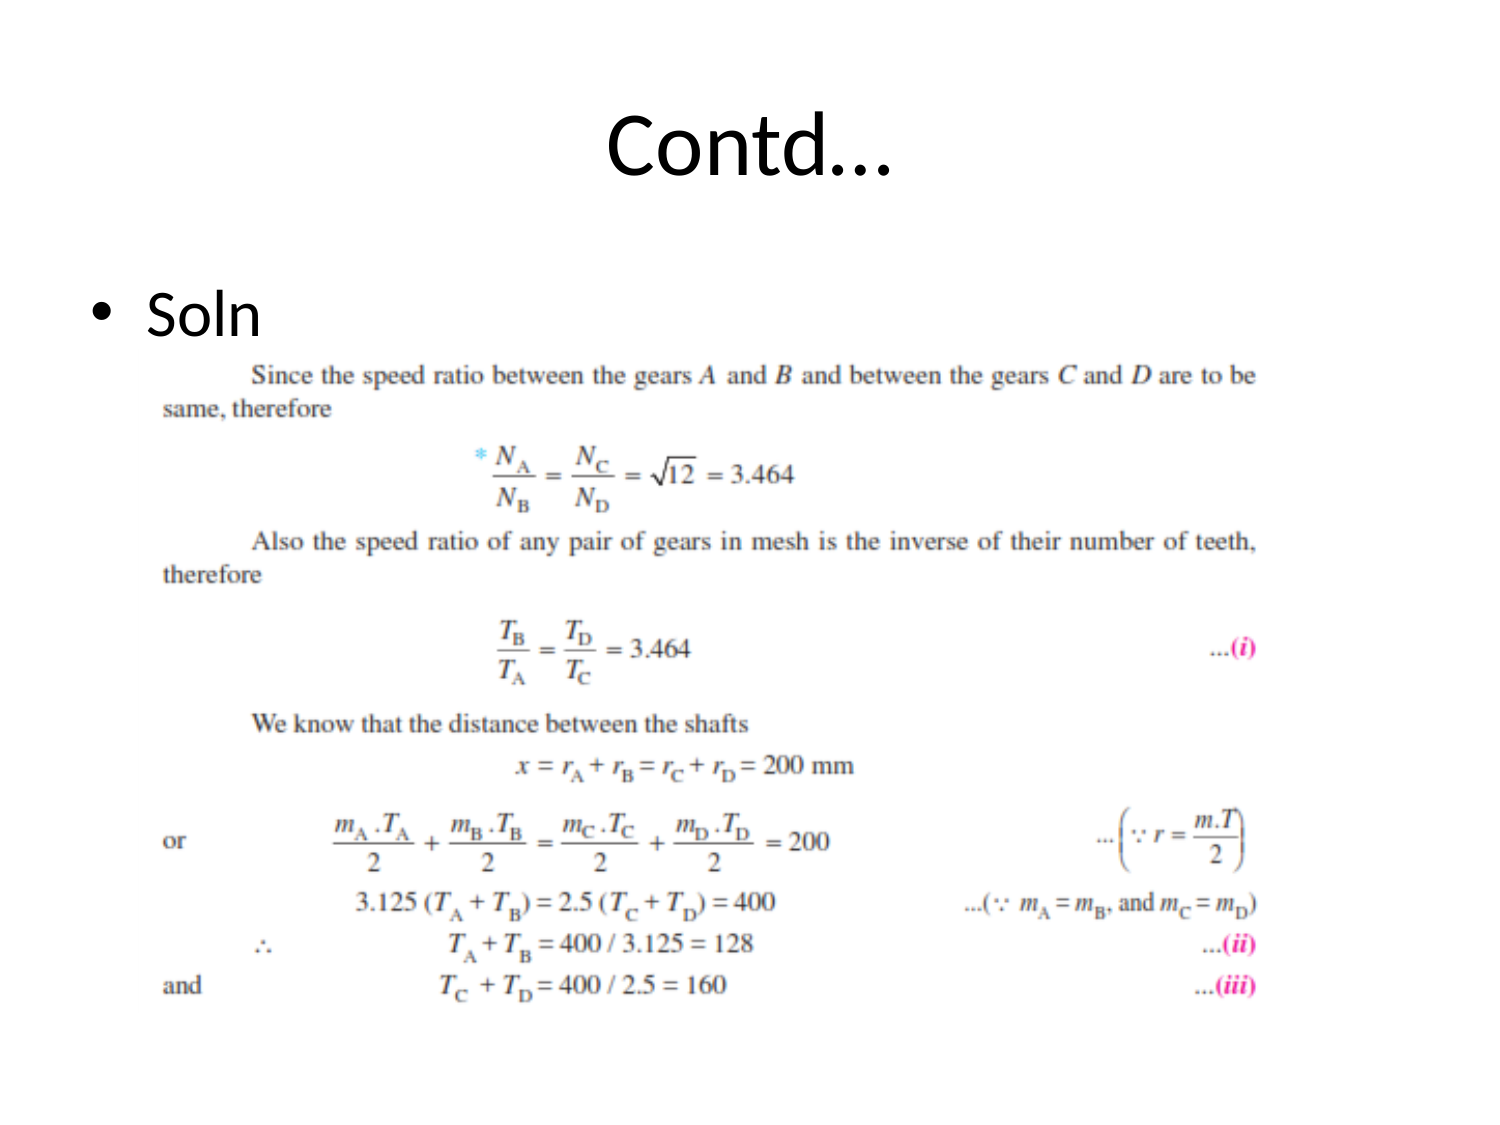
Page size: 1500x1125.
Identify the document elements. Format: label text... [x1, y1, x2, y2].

list Soln [75, 262, 1425, 1005]
picture [137, 349, 1403, 1013]
title Contd… [75, 45, 1425, 233]
